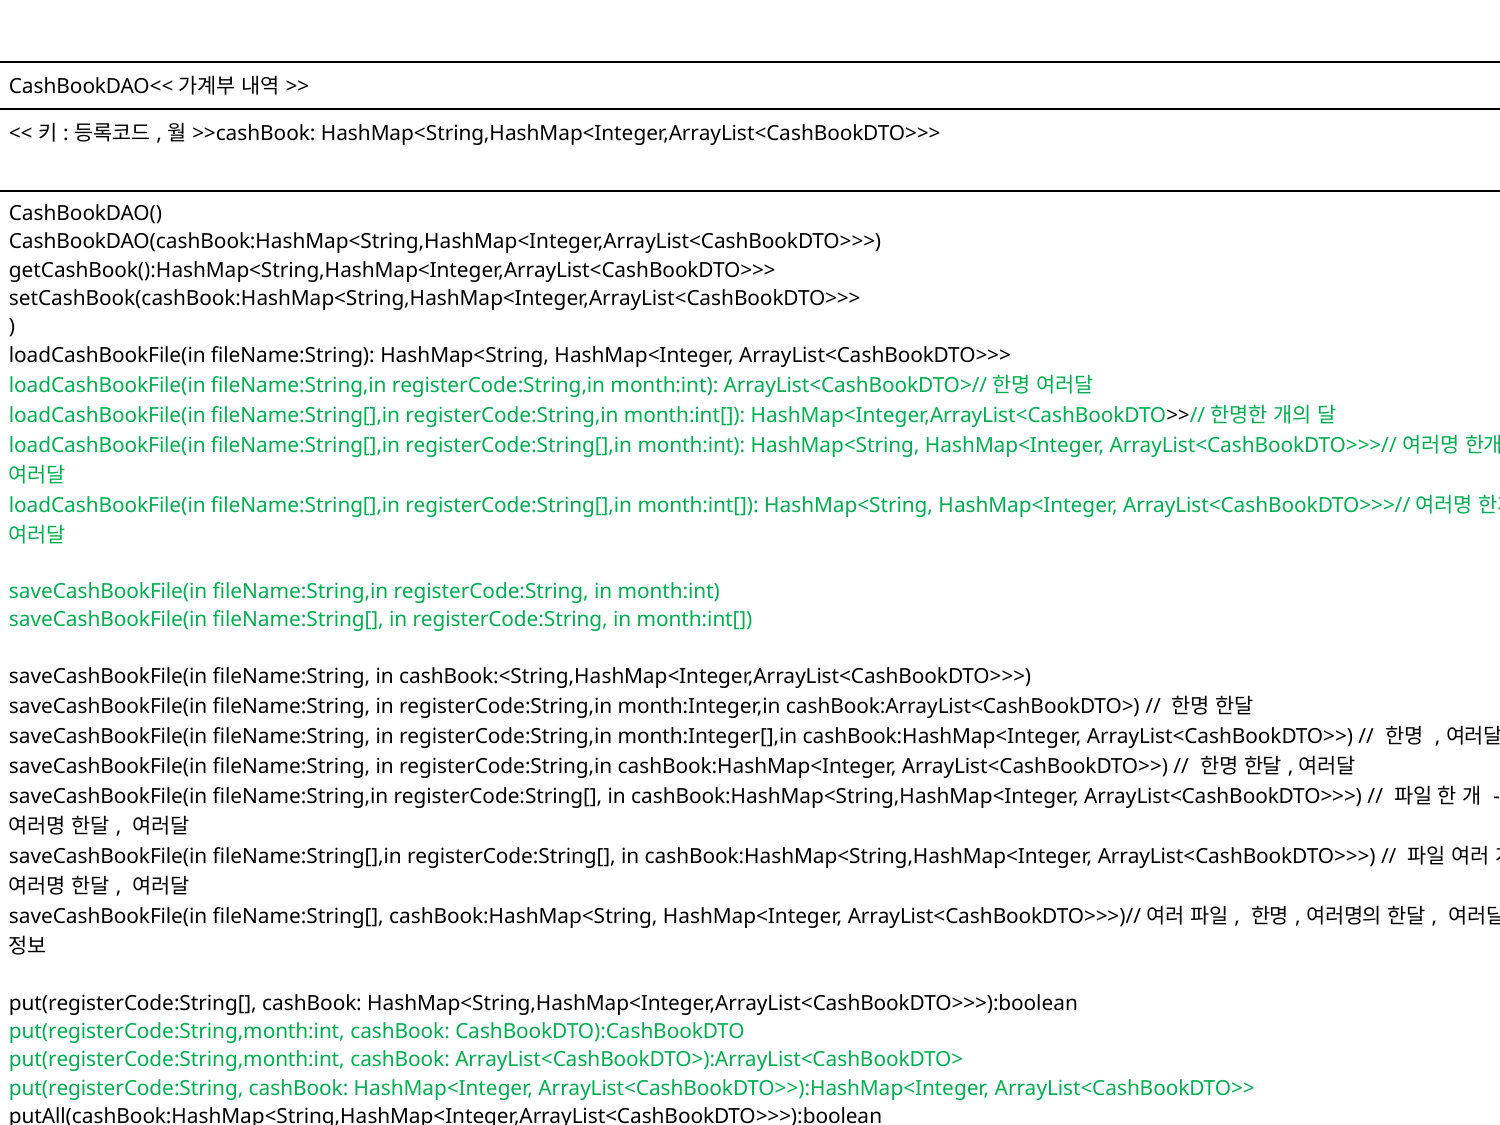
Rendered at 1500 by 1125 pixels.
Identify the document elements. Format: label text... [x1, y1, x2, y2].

table_cell CashBookDAO() CashBookDAO(cashBook:HashMap<String,HashMap<Integer,ArrayList<CashBookDTO>>>) getCashBook():HashMap<String,HashMap<Integer,ArrayList<CashBookDTO>>> setCashBook(cashBook:HashMap<String,HashMap<Integer,ArrayList<CashBookDTO>>> ) loadCashBookFile(in fileName:String): HashMap<String, HashMap<Integer, ArrayList<CashBookDTO>>> loadCashBookFile(in fileName:String,in registerCode:String,in month:int): ArrayList<CashBookDTO>//한명 여러달 loadCashBookFile(in fileName:String[],in registerCode:String,in month:int[]): HashMap<Integer,ArrayList<CashBookDTO>>//한명한 개의 달 loadCashBookFile(in fileName:String[],in registerCode:String[],in month:int): HashMap<String, HashMap<Integer, ArrayList<CashBookDTO>>>//여러명 한개달,여러달 loadCashBookFile(in fileName:String[],in registerCode:String[],in month:int[]): HashMap<String, HashMap<Integer, ArrayList<CashBookDTO>>>//여러명 한개달,여러달 saveCashBookFile(in fileName:String,in registerCode:String, in month:int) saveCashBookFile(in fileName:String[], in registerCode:String, in month:int[]) saveCashBookFile(in fileName:String, in cashBook:<String,HashMap<Integer,ArrayList<CashBookDTO>>>) saveCashBookFile(in fileName:String, in registerCode:String,in month:Integer,in cashBook:ArrayList<CashBookDTO>) // 한명 한달 saveCashBookFile(in fileName:String, in registerCode:String,in month:Integer[],in cashBook:HashMap<Integer, ArrayList<CashBookDTO>>) // 한명 ,여러달 saveCashBookFile(in fileName:String, in registerCode:String,in cashBook:HashMap<Integer, ArrayList<CashBookDTO>>) // 한명 한달,여러달 saveCashBookFile(in fileName:String,in registerCode:String[], in cashBook:HashMap<String,HashMap<Integer, ArrayList<CashBookDTO>>>) // 파일 한 개 - 여러명 한달, 여러달 saveCashBookFile(in fileName:String[],in registerCode:String[], in cashBook:HashMap<String,HashMap<Integer, ArrayList<CashBookDTO>>>) // 파일 여러 개 - 여러명 한달, 여러달 saveCashBookFile(in fileName:String[], cashBook:HashMap<String, HashMap<Integer, ArrayList<CashBookDTO>>>)//여러 파일, 한명,여러명의 한달, 여러달 정보 put(registerCode:String[], cashBook: HashMap<String,HashMap<Integer,ArrayList<CashBookDTO>>>):boolean put(registerCode:String,month:int, cashBook: CashBookDTO):CashBookDTO put(registerCode:String,month:int, cashBook: ArrayList<CashBookDTO>):ArrayList<CashBookDTO> put(registerCode:String, cashBook: HashMap<Integer, ArrayList<CashBookDTO>>):HashMap<Integer, ArrayList<CashBookDTO>> putAll(cashBook:HashMap<String,HashMap<Integer,ArrayList<CashBookDTO>>>):boolean remove(in registerCode:String): HashMap<Integer,ArrayList<CashBookDTO>>//부모,자녀 한명 여러달 remove(in registerCode:String[]): HashMap<String,HashMap<Integer,ArrayList<CashBookDTO>>>//부모,자녀 둘다여러달 remove(in registerCode:String,in month:int): ArrayList<CashBookDTO>//부모,자녀 한명에 달 여러개 remove(in registerCode:String,in month:int[]): HashMap<Integer,ArrayList<CashBookDTO>>//부모,자녀 한명에 달 여러개 remove(in registerCode:String[],in month:Integer): HashMap<String,ArrayList<CashBookDTO>>//부모,자녀 둘다 한 개의 달 지우기 replace(in registerCode:String, in cashBook:HashMap<Integer,ArrayList<CashBookDTO>>): HashMap<Integer,ArrayList<CashBookDTO>>//한명의 한달,여러달 replace(in registerCode:String[], in cashBook:HashMap<Integer,ArrayList<CashBookDTO>>): HashMap<Integer,ArrayList<CashBookDTO>>//여러명의 한달,여러달 replaceAll(in cashBook:HashMap<String, HashMap<Integer,ArrayList<CashBookDTO>>>):boolean//모두삭제 get(in registerCode:String): HashMap<Integer, ArrayList<CashBookDTO>> // 한명의 여러 달 get(in registerCode:String,in month:Integer): ArrayList<CashBookDTO> // 한명의 한달 get(in registerCode:String[],in month:Integer): HashMap<String, ArrayList<CashBookDTO>> //여러명의 한달 get(in registerCode:String[],in month:Integer[]): HashMap<String, HashMap<Integer, ArrayList<CashBookDTO>>>//여러명의 여러달 toString() [0, 192, 1500, 1125]
table_cell <<키:등록코드,월>>cashBook: HashMap<String,HashMap<Integer,ArrayList<CashBookDTO>>> [0, 110, 1500, 190]
table_header CashBookDAO<<가계부 내역>> [0, 63, 1500, 108]
